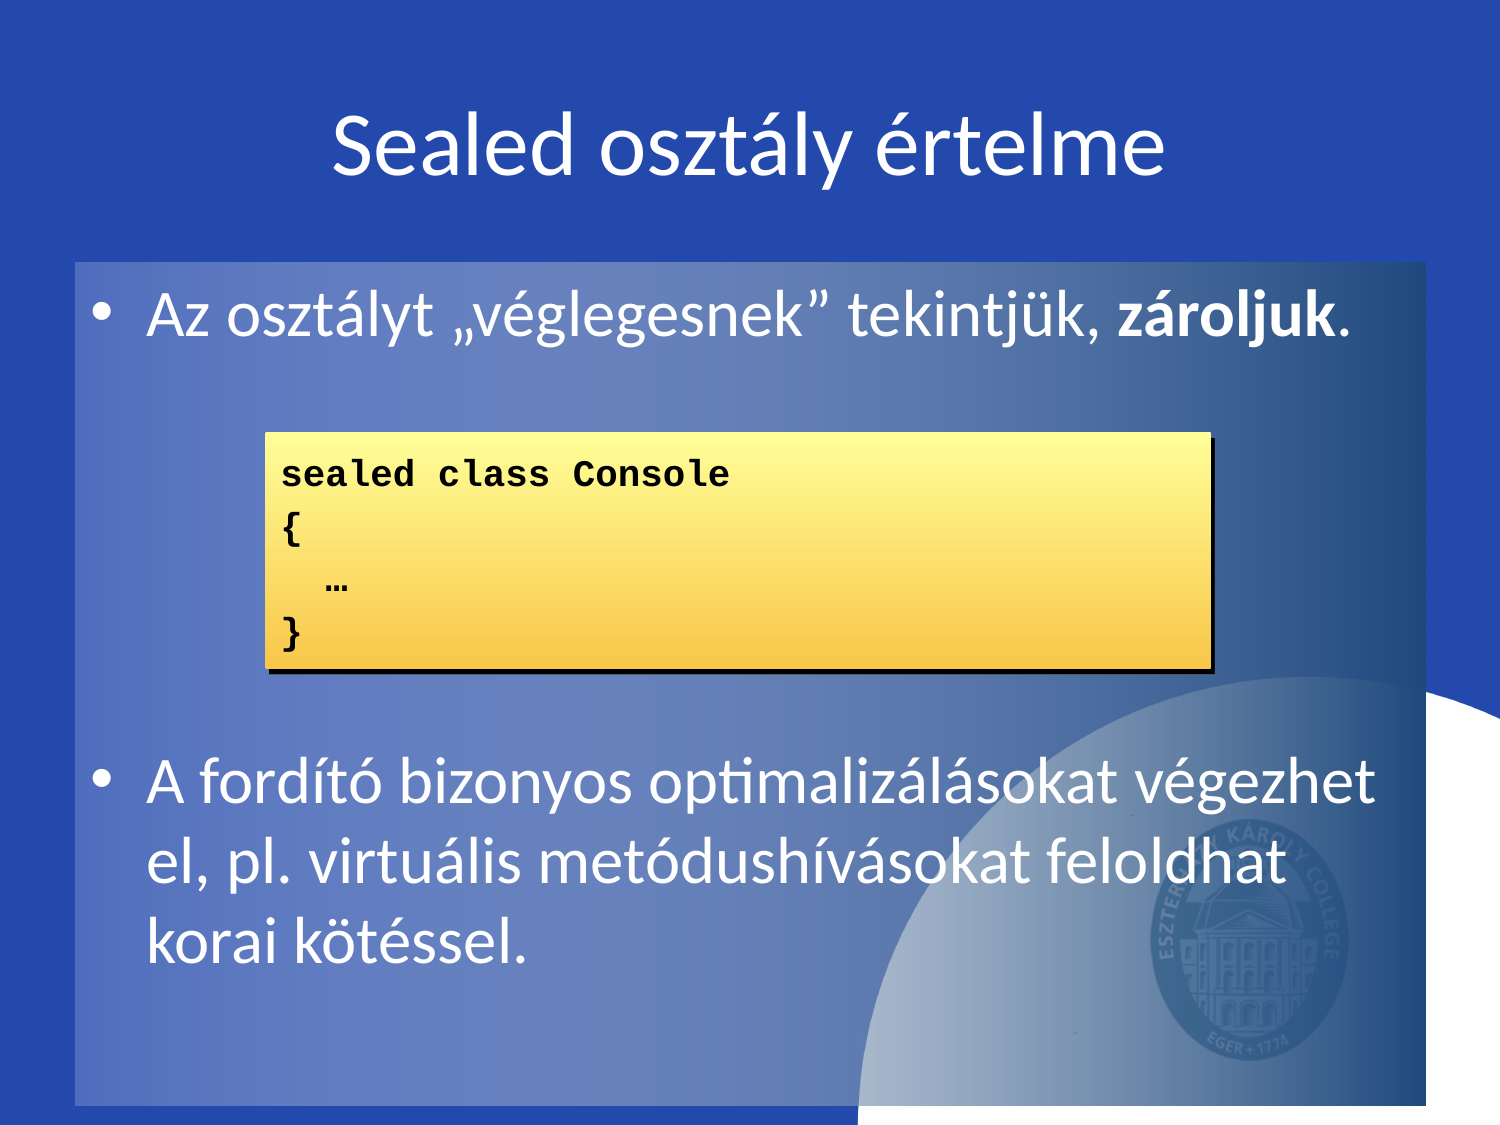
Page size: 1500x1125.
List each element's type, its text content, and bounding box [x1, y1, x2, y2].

title Sealed osztály értelme [75, 45, 1425, 233]
text_box sealed class Console { … } [265, 432, 1211, 669]
picture [0, 0, 1500, 1125]
list Az osztályt „véglegesnek” tekintjük, zároljuk. A fordító bizonyos optimalizálásokat végezhet el, pl. virtuális metódushívásokat feloldhat korai kötéssel. [75, 262, 1425, 1106]
